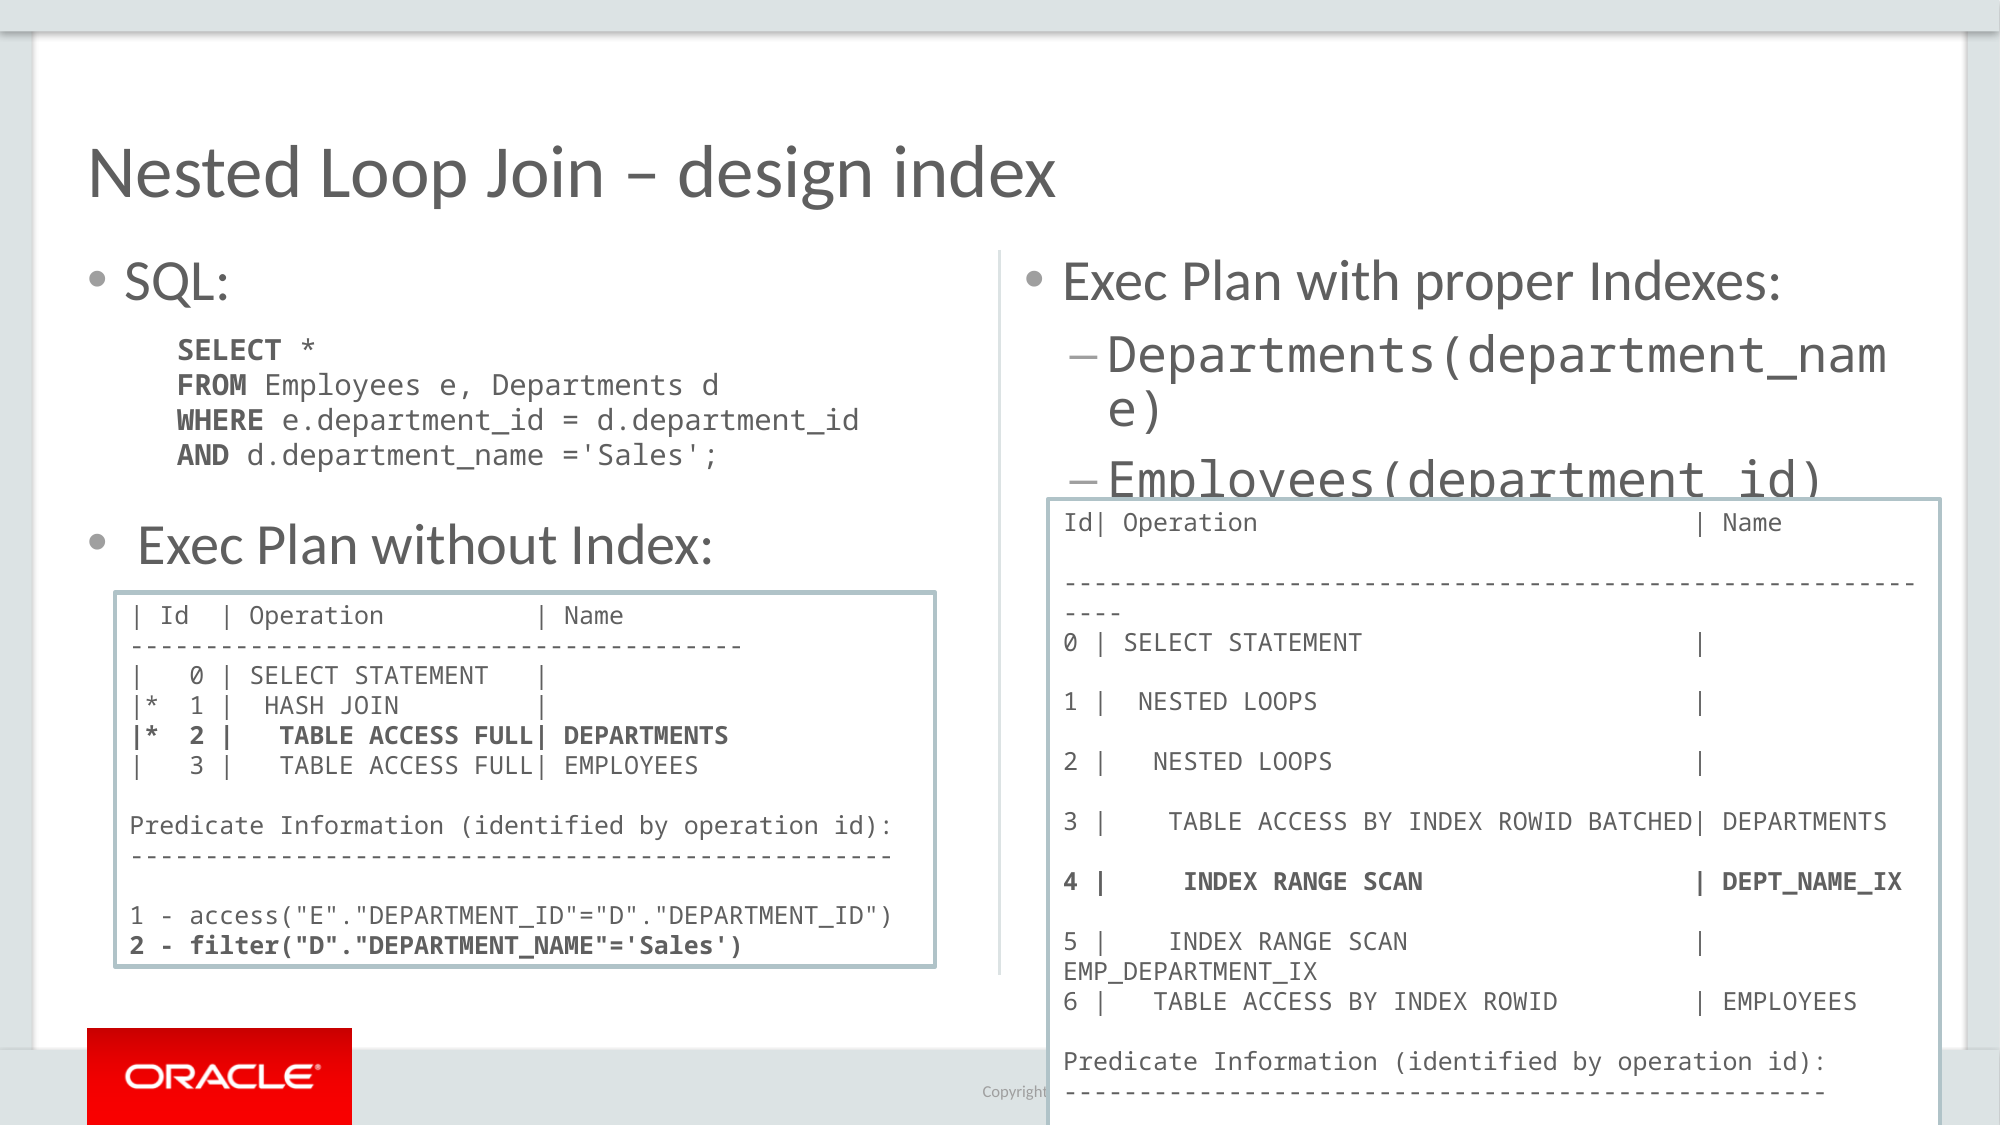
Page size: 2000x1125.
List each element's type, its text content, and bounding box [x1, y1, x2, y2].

text_box SELECT * FROM Employees e, Departments d WHERE e.department_id = d.department_id AND d.department_name ='Sales'; [162, 324, 969, 479]
list SQL: Exec Plan without Index: [86, 249, 975, 976]
title Nested Loop Join – design index [86, 66, 1913, 213]
text_box | Id | Operation | Name ----------------------------------------- | 0 | SELECT STATEMENT | |* 1 | HASH JOIN | |* 2 | TABLE ACCESS FULL| DEPARTMENTS | 3 | TABLE ACCESS FULL| EMPLOYEES Predicate Information (identified by operation id): --------------------------------------------------- 1 - access("E"."DEPARTMENT_ID"="D"."DEPARTMENT_ID") 2 - filter("D"."DEPARTMENT_NAME"='Sales') [113, 590, 937, 969]
list Exec Plan with proper Indexes: Departments(department_name) Employees(department_id) [1024, 249, 1913, 976]
text_box Id| Operation | Name ------------------------------------------------------------- 0 | SELECT STATEMENT | 1 | NESTED LOOPS | 2 | NESTED LOOPS | 3 | TABLE ACCESS BY INDEX ROWID BATCHED| DEPARTMENTS 4 | INDEX RANGE SCAN | DEPT_NAME_IX 5 | INDEX RANGE SCAN | EMP_DEPARTMENT_IX 6 | TABLE ACCESS BY INDEX ROWID | EMPLOYEES Predicate Information (identified by operation id): --------------------------------------------------- 4 - access("D"."DEPARTMENT_NAME"='Sales') 5 - access("E"."DEPARTMENT_ID"="D"."DEPARTMENT_ID") [1046, 497, 1942, 1125]
picture [87, 1028, 352, 1125]
